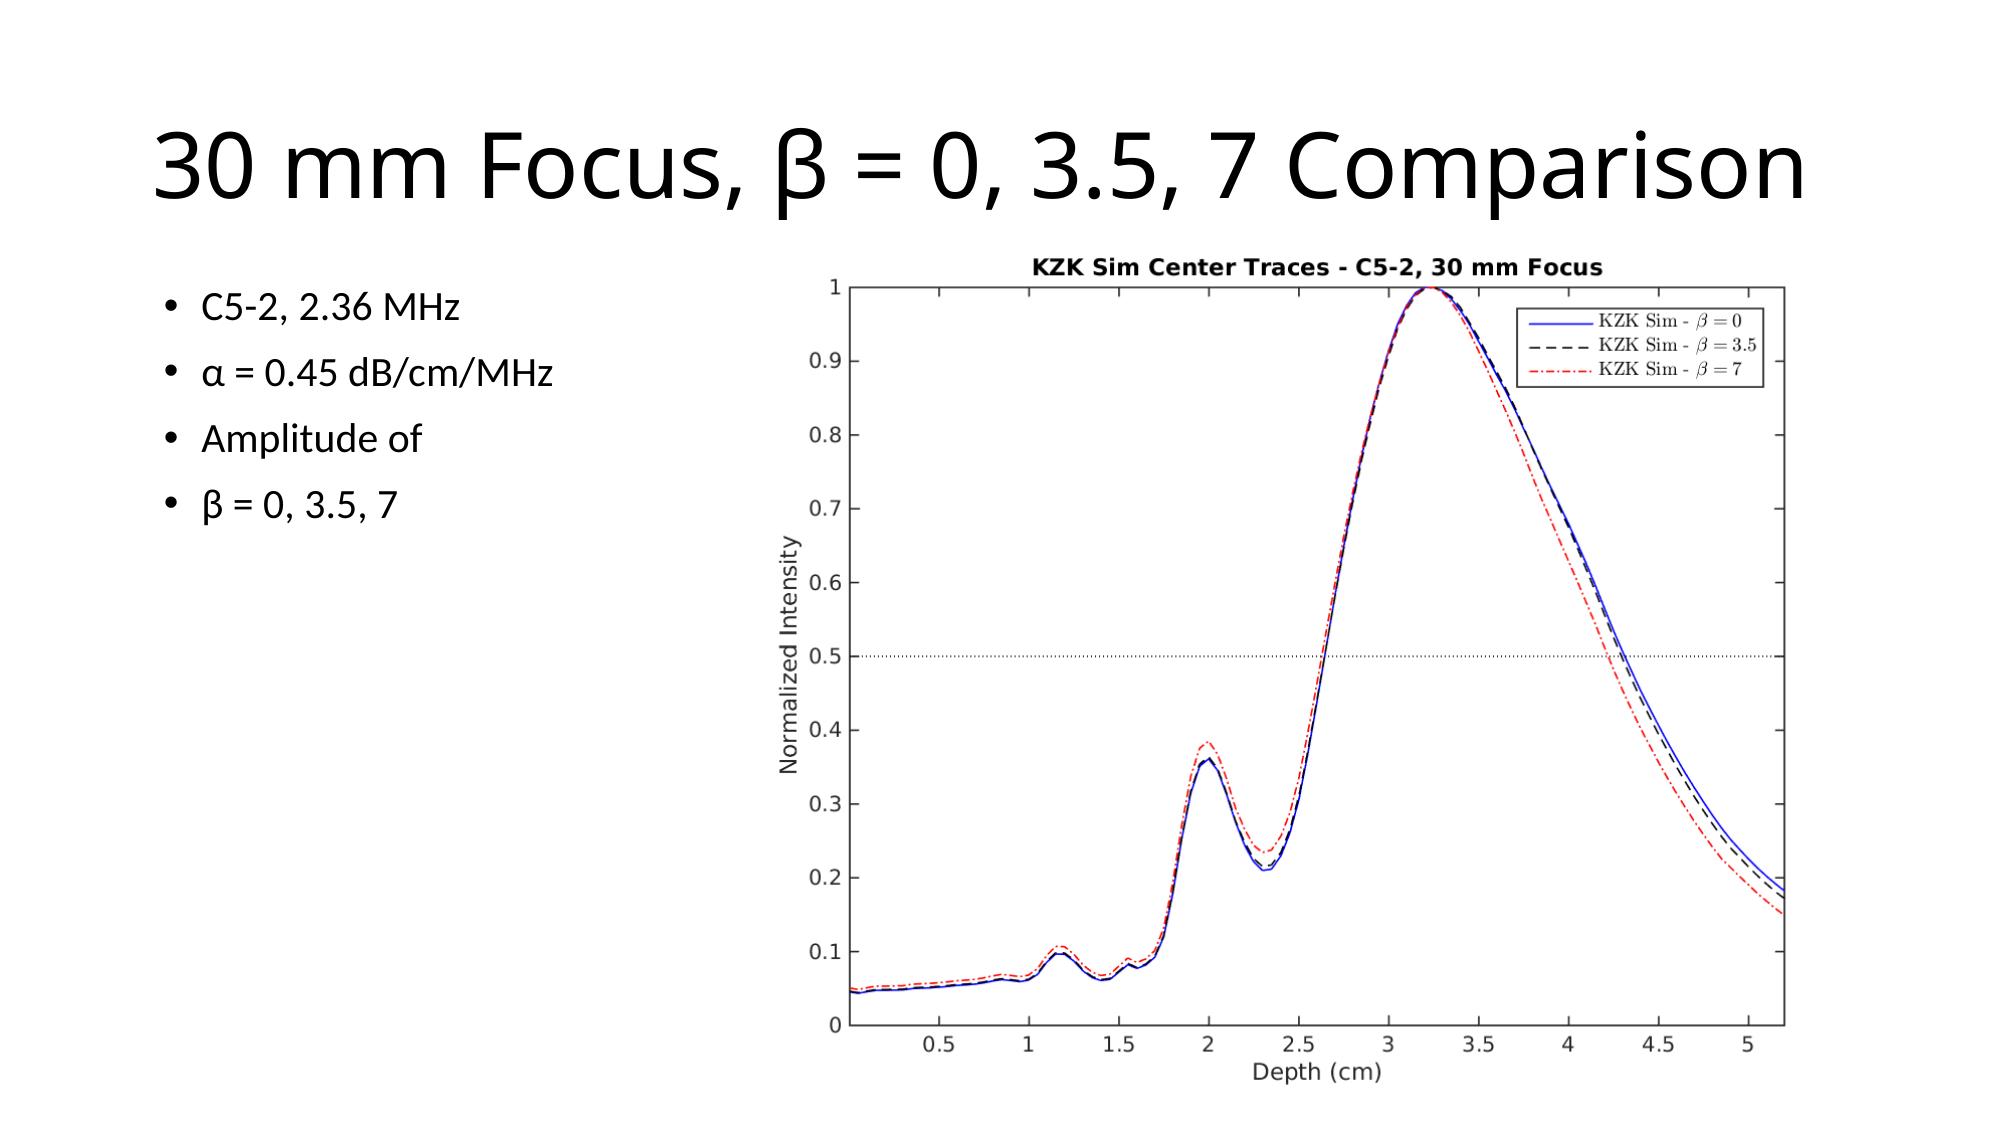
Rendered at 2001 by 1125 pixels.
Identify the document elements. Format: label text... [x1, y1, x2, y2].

title 30 mm Focus, β = 0, 3.5, 7 Comparison [137, 59, 1863, 278]
picture [693, 220, 1899, 1125]
